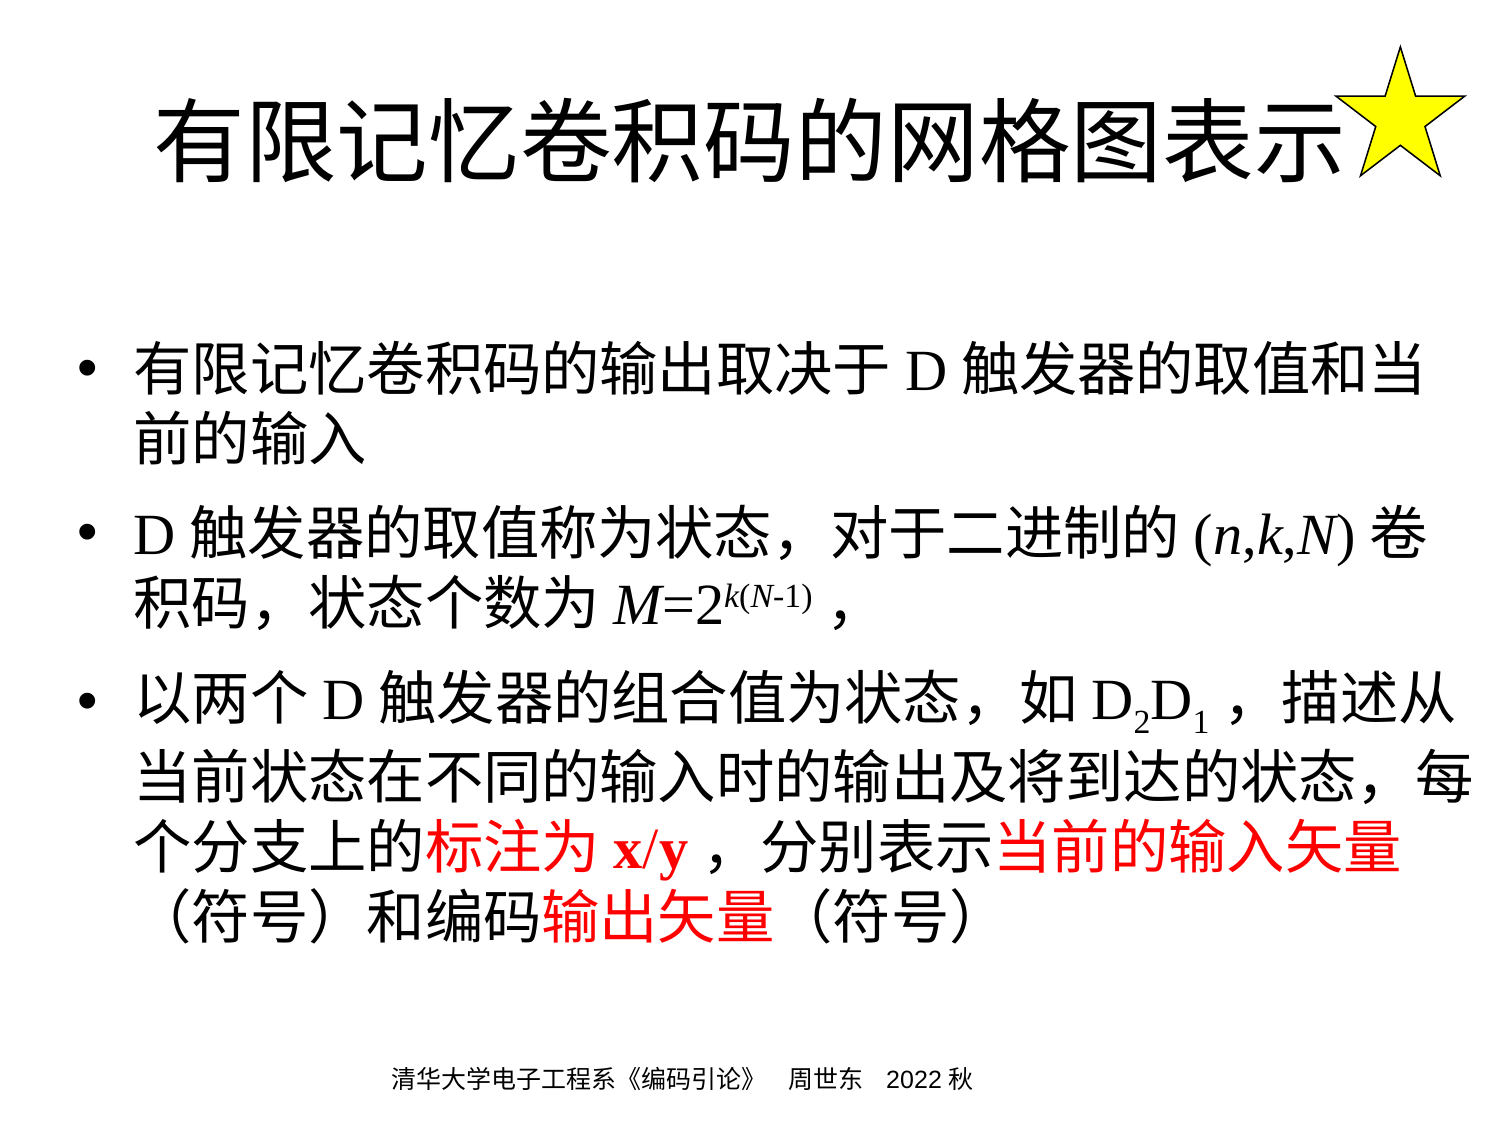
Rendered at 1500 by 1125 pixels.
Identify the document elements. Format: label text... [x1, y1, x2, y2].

text_box [1335, 46, 1465, 176]
title 有限记忆卷积码的网格图表示 [75, 45, 1425, 233]
list 有限记忆卷积码的输出取决于D触发器的取值和当前的输入 D触发器的取值称为状态，对于二进制的(n,k,N)卷积码，状态个数为M=2k(N-1)， 以两个D触发器的组合值为状态，如D2D1，描述从当前状态在不同的输入时的输出及将到达的状态，每个分支上的标注为x/y，分别表示当前的输入矢量（符号）和编码输出矢量（符号） [62, 324, 1500, 1000]
